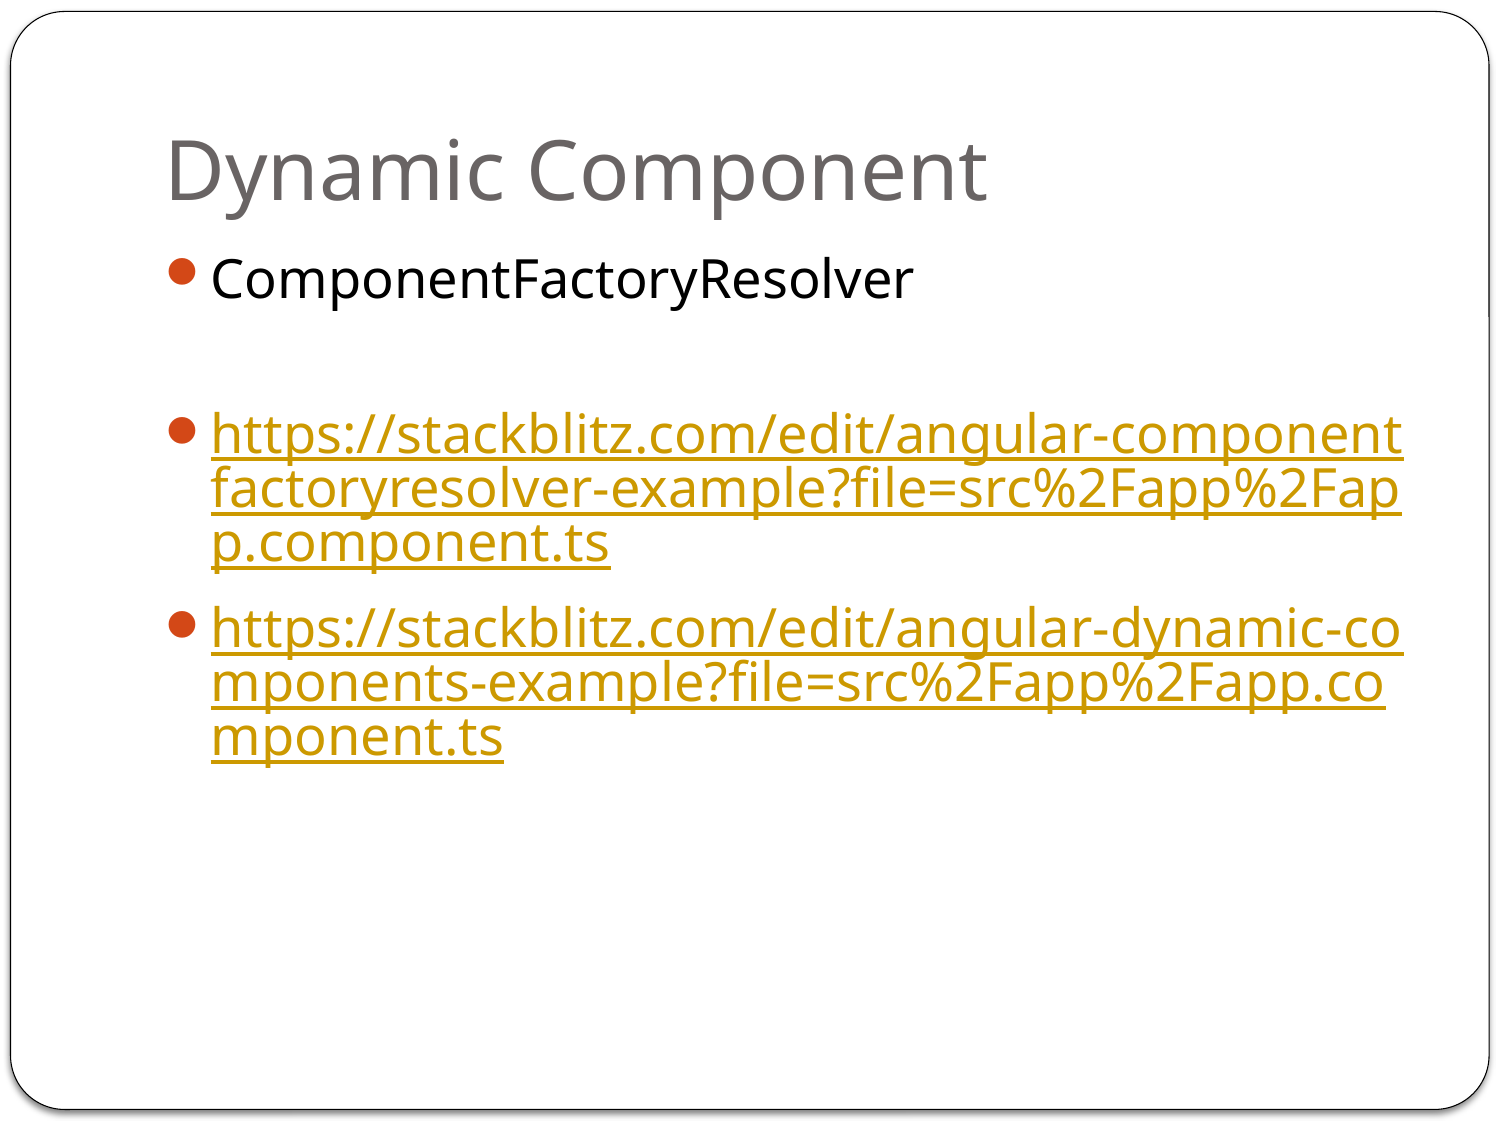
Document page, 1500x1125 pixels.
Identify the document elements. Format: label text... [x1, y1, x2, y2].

title Dynamic Component [150, 45, 1425, 233]
list ComponentFactoryResolver https://stackblitz.com/edit/angular-componentfactoryresolver-example?file=src%2Fapp%2Fapp.component.ts https://stackblitz.com/edit/angular-dynamic-components-example?file=src%2Fapp%2Fapp.component.ts [150, 237, 1425, 988]
